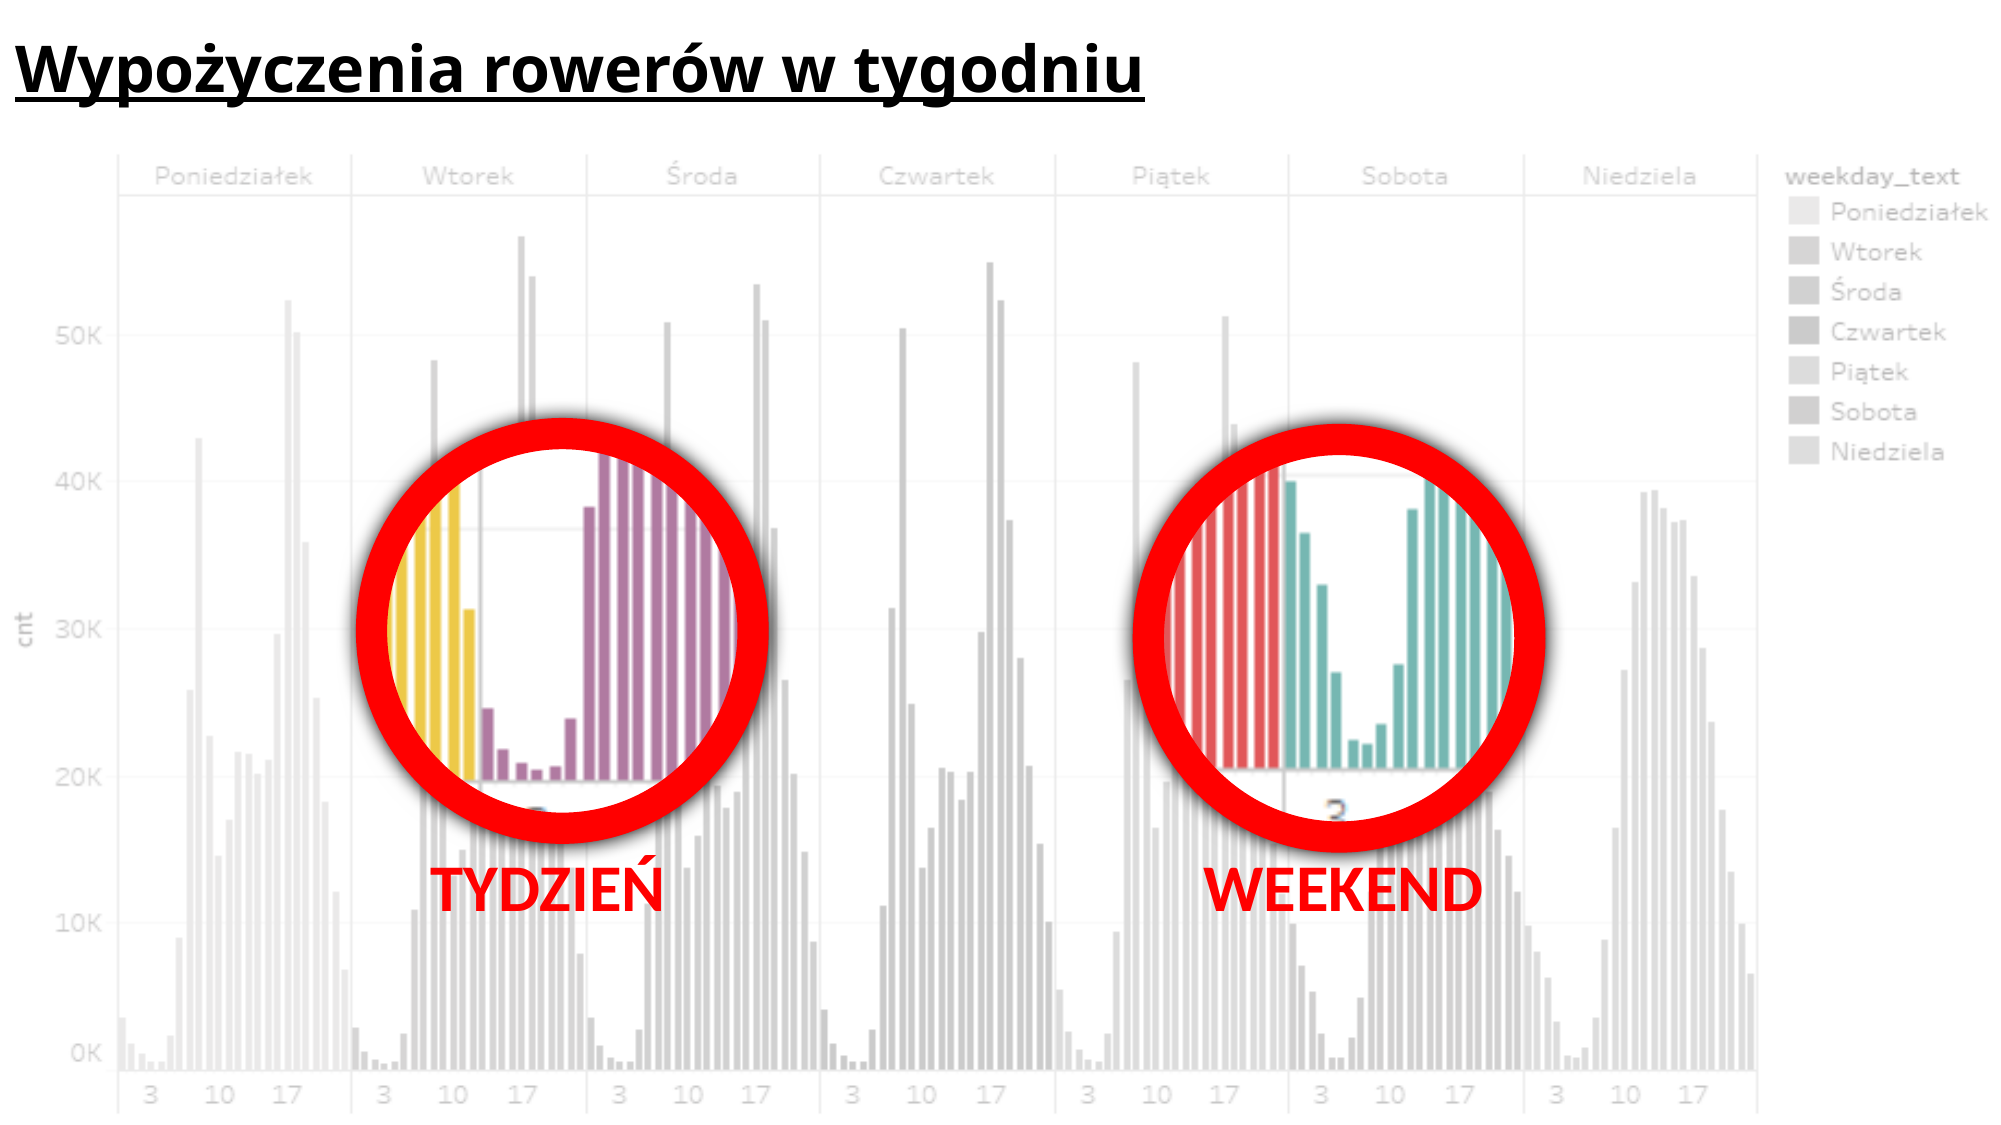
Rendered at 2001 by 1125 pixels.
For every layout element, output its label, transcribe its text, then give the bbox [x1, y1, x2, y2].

picture [0, 136, 2000, 1125]
title Wypożyczenia rowerów w tygodniu [0, 5, 2000, 136]
